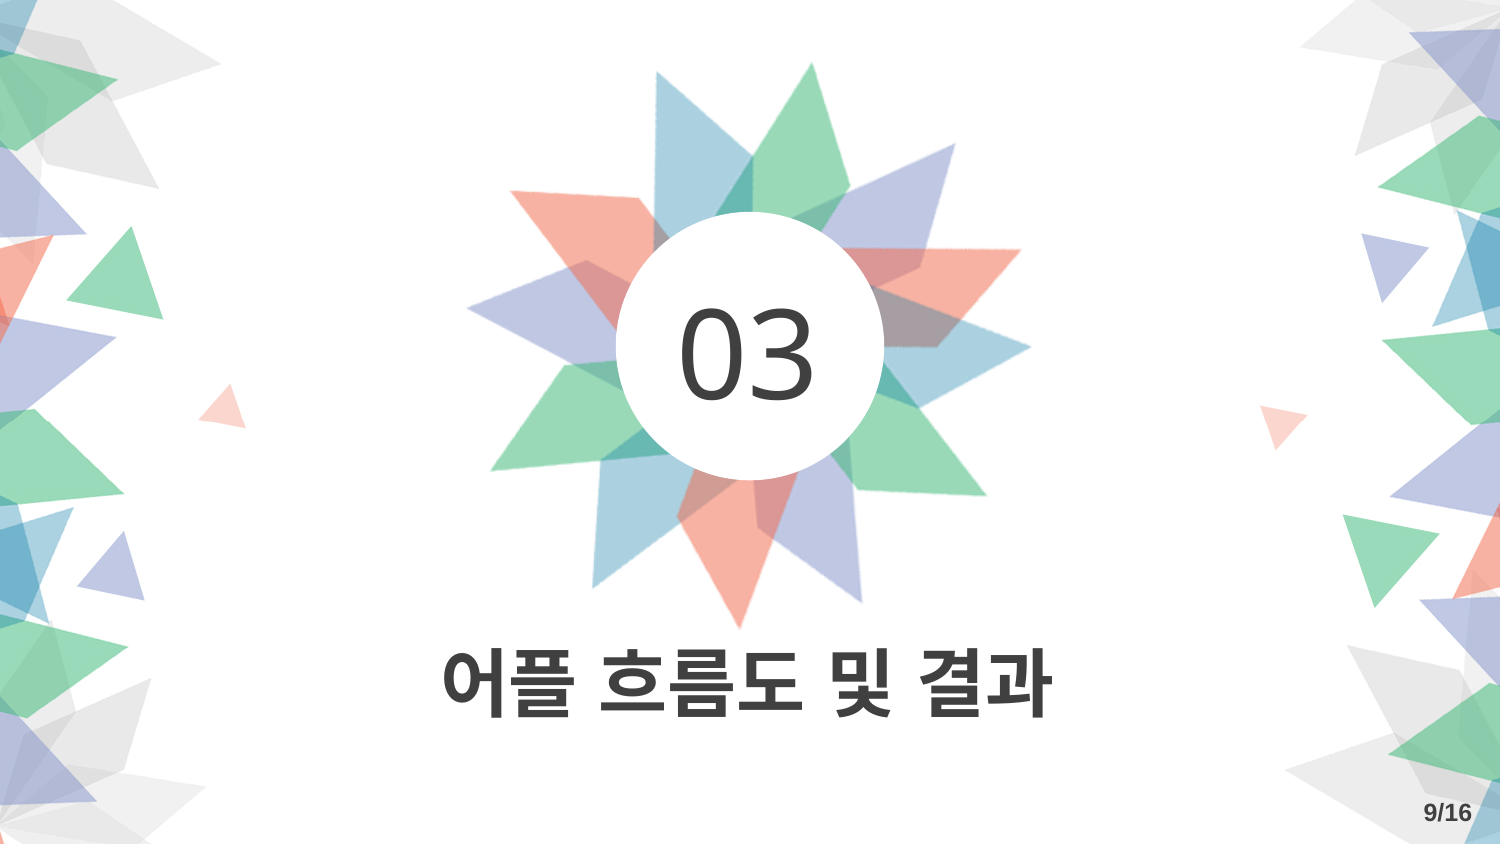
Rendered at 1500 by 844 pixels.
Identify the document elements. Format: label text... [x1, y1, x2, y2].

text_box 03 [635, 268, 860, 432]
list 어플 흐름도 및 결과 [327, 634, 1169, 729]
text_box 9/16 [1387, 789, 1488, 835]
picture [0, 0, 1500, 844]
